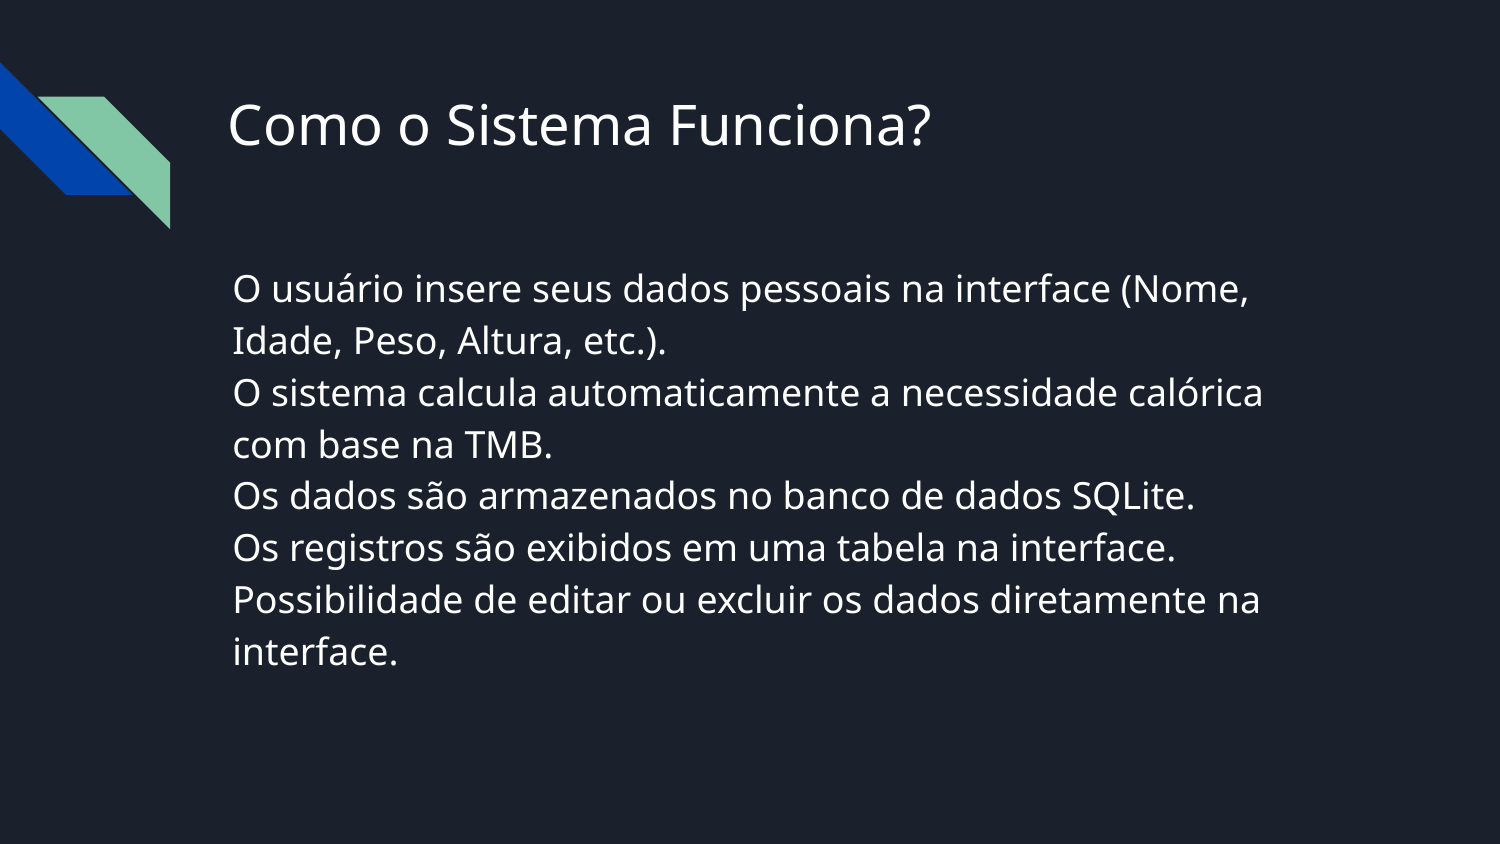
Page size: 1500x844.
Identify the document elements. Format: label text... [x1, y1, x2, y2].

list O usuário insere seus dados pessoais na interface (Nome, Idade, Peso, Altura, etc.). O sistema calcula automaticamente a necessidade calórica com base na TMB. Os dados são armazenados no banco de dados SQLite. Os registros são exibidos em uma tabela na interface. Possibilidade de editar ou excluir os dados diretamente na interface. [142, 243, 1341, 722]
title Como o Sistema Funciona? [212, 64, 1368, 215]
